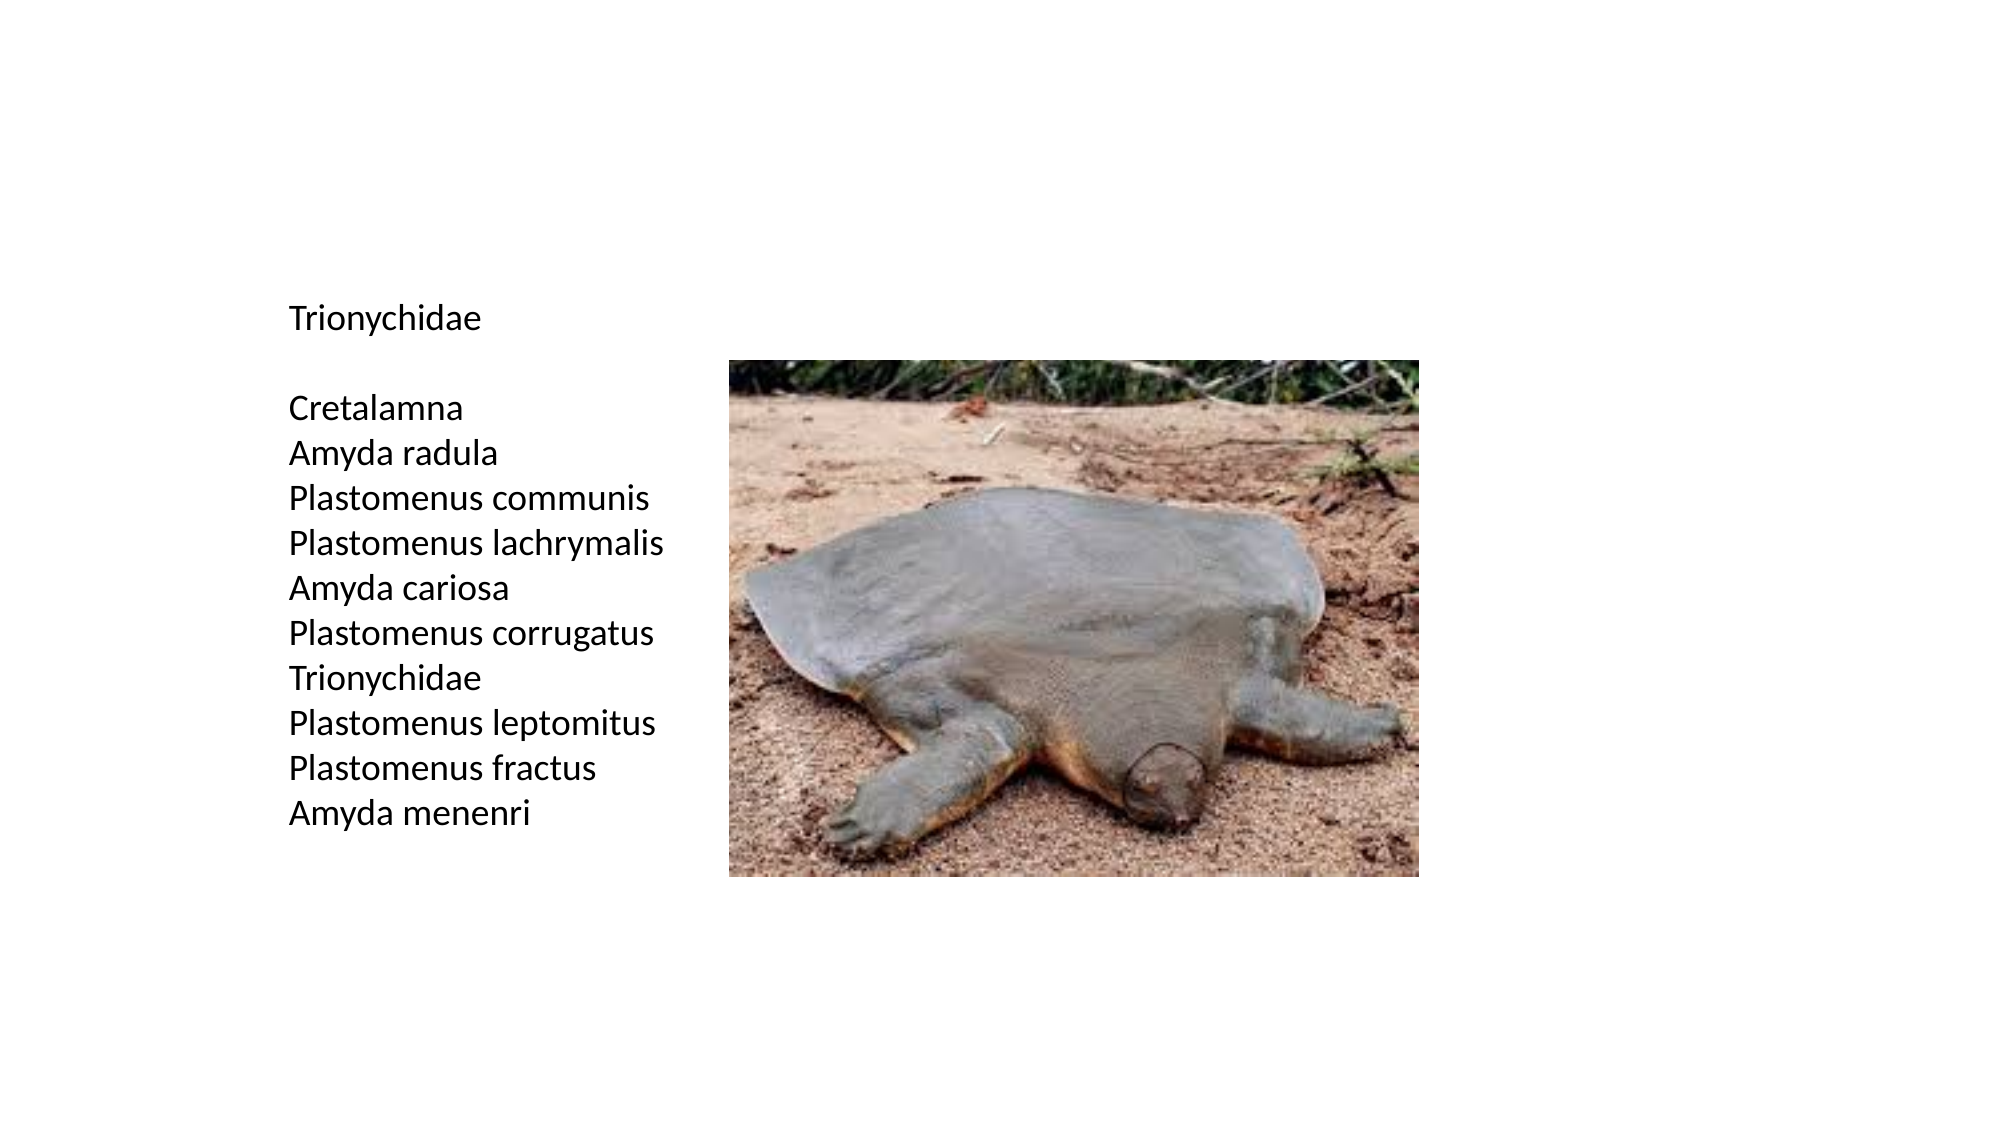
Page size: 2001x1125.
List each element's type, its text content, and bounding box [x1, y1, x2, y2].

text_box Trionychidae Cretalamna Amyda radula Plastomenus communis Plastomenus lachrymalis Amyda cariosa Plastomenus corrugatus Trionychidae Plastomenus leptomitus Plastomenus fractus Amyda menenri [274, 240, 1595, 841]
picture [729, 360, 1419, 877]
